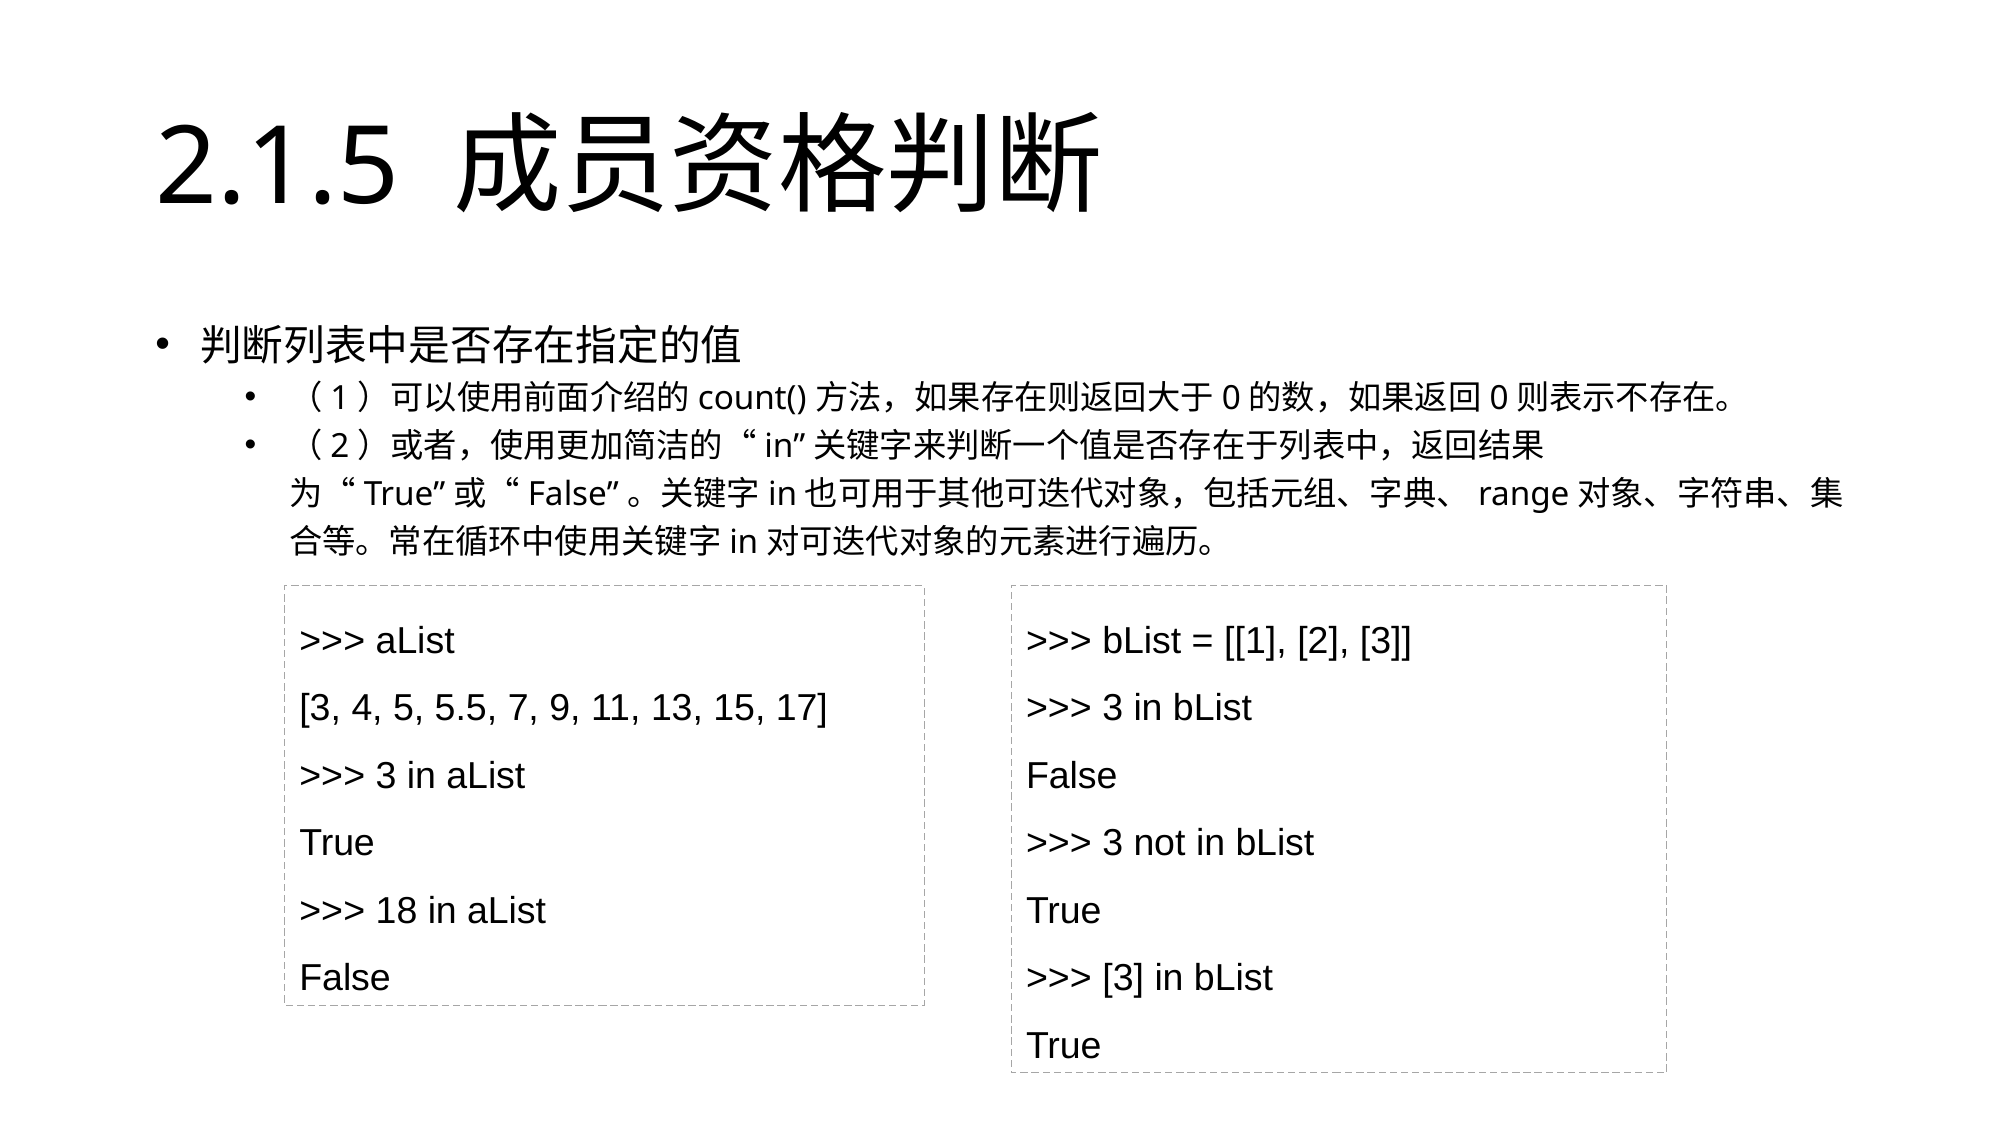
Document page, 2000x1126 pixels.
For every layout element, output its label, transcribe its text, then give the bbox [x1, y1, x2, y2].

list 判断列表中是否存在指定的值 （1）可以使用前面介绍的count()方法，如果存在则返回大于0的数，如果返回0则表示不存在。 （2）或者，使用更加简洁的“in”关键字来判断一个值是否存在于列表中，返回结果为“True”或“False”。关键字in也可用于其他可迭代对象，包括元组、字典、range对象、字符串、集合等。常在循环中使用关键字in对可迭代对象的元素进行遍历。 [137, 299, 1863, 1014]
title 2.1.5 成员资格判断 [137, 59, 1863, 278]
text_box >>> aList [3, 4, 5, 5.5, 7, 9, 11, 13, 15, 17] >>> 3 in aList True >>> 18 in aList False [284, 585, 925, 1006]
text_box >>> bList = [[1], [2], [3]] >>> 3 in bList False >>> 3 not in bList True >>> [3] in bList True [1011, 585, 1667, 1073]
